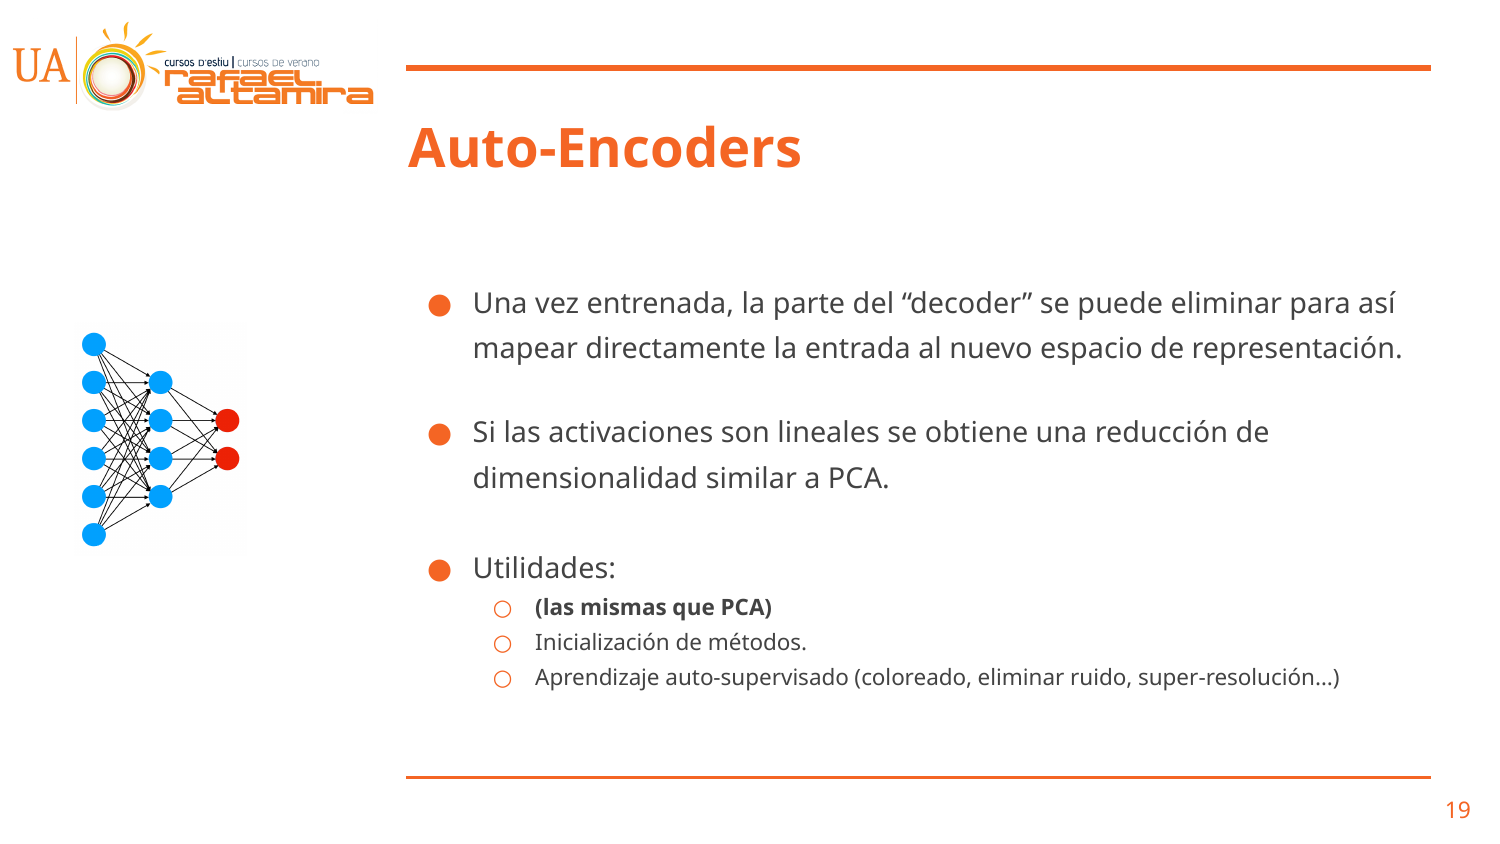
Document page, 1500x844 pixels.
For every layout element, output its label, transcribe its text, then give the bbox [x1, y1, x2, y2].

title Auto-Encoders [393, 94, 1431, 199]
picture [74, 322, 247, 556]
picture [12, 18, 378, 114]
list Una vez entrenada, la parte del “decoder” se puede eliminar para así mapear directamente la entrada al nuevo espacio de representación. Si las activaciones son lineales se obtiene una reducción de dimensionalidad similar a PCA. Utilidades: (las mismas que PCA) Inicialización de métodos. Aprendizaje auto-supervisado (coloreado, eliminar ruido, super-resolución…) [395, 261, 1433, 755]
slide_number ‹#› [1396, 779, 1487, 844]
